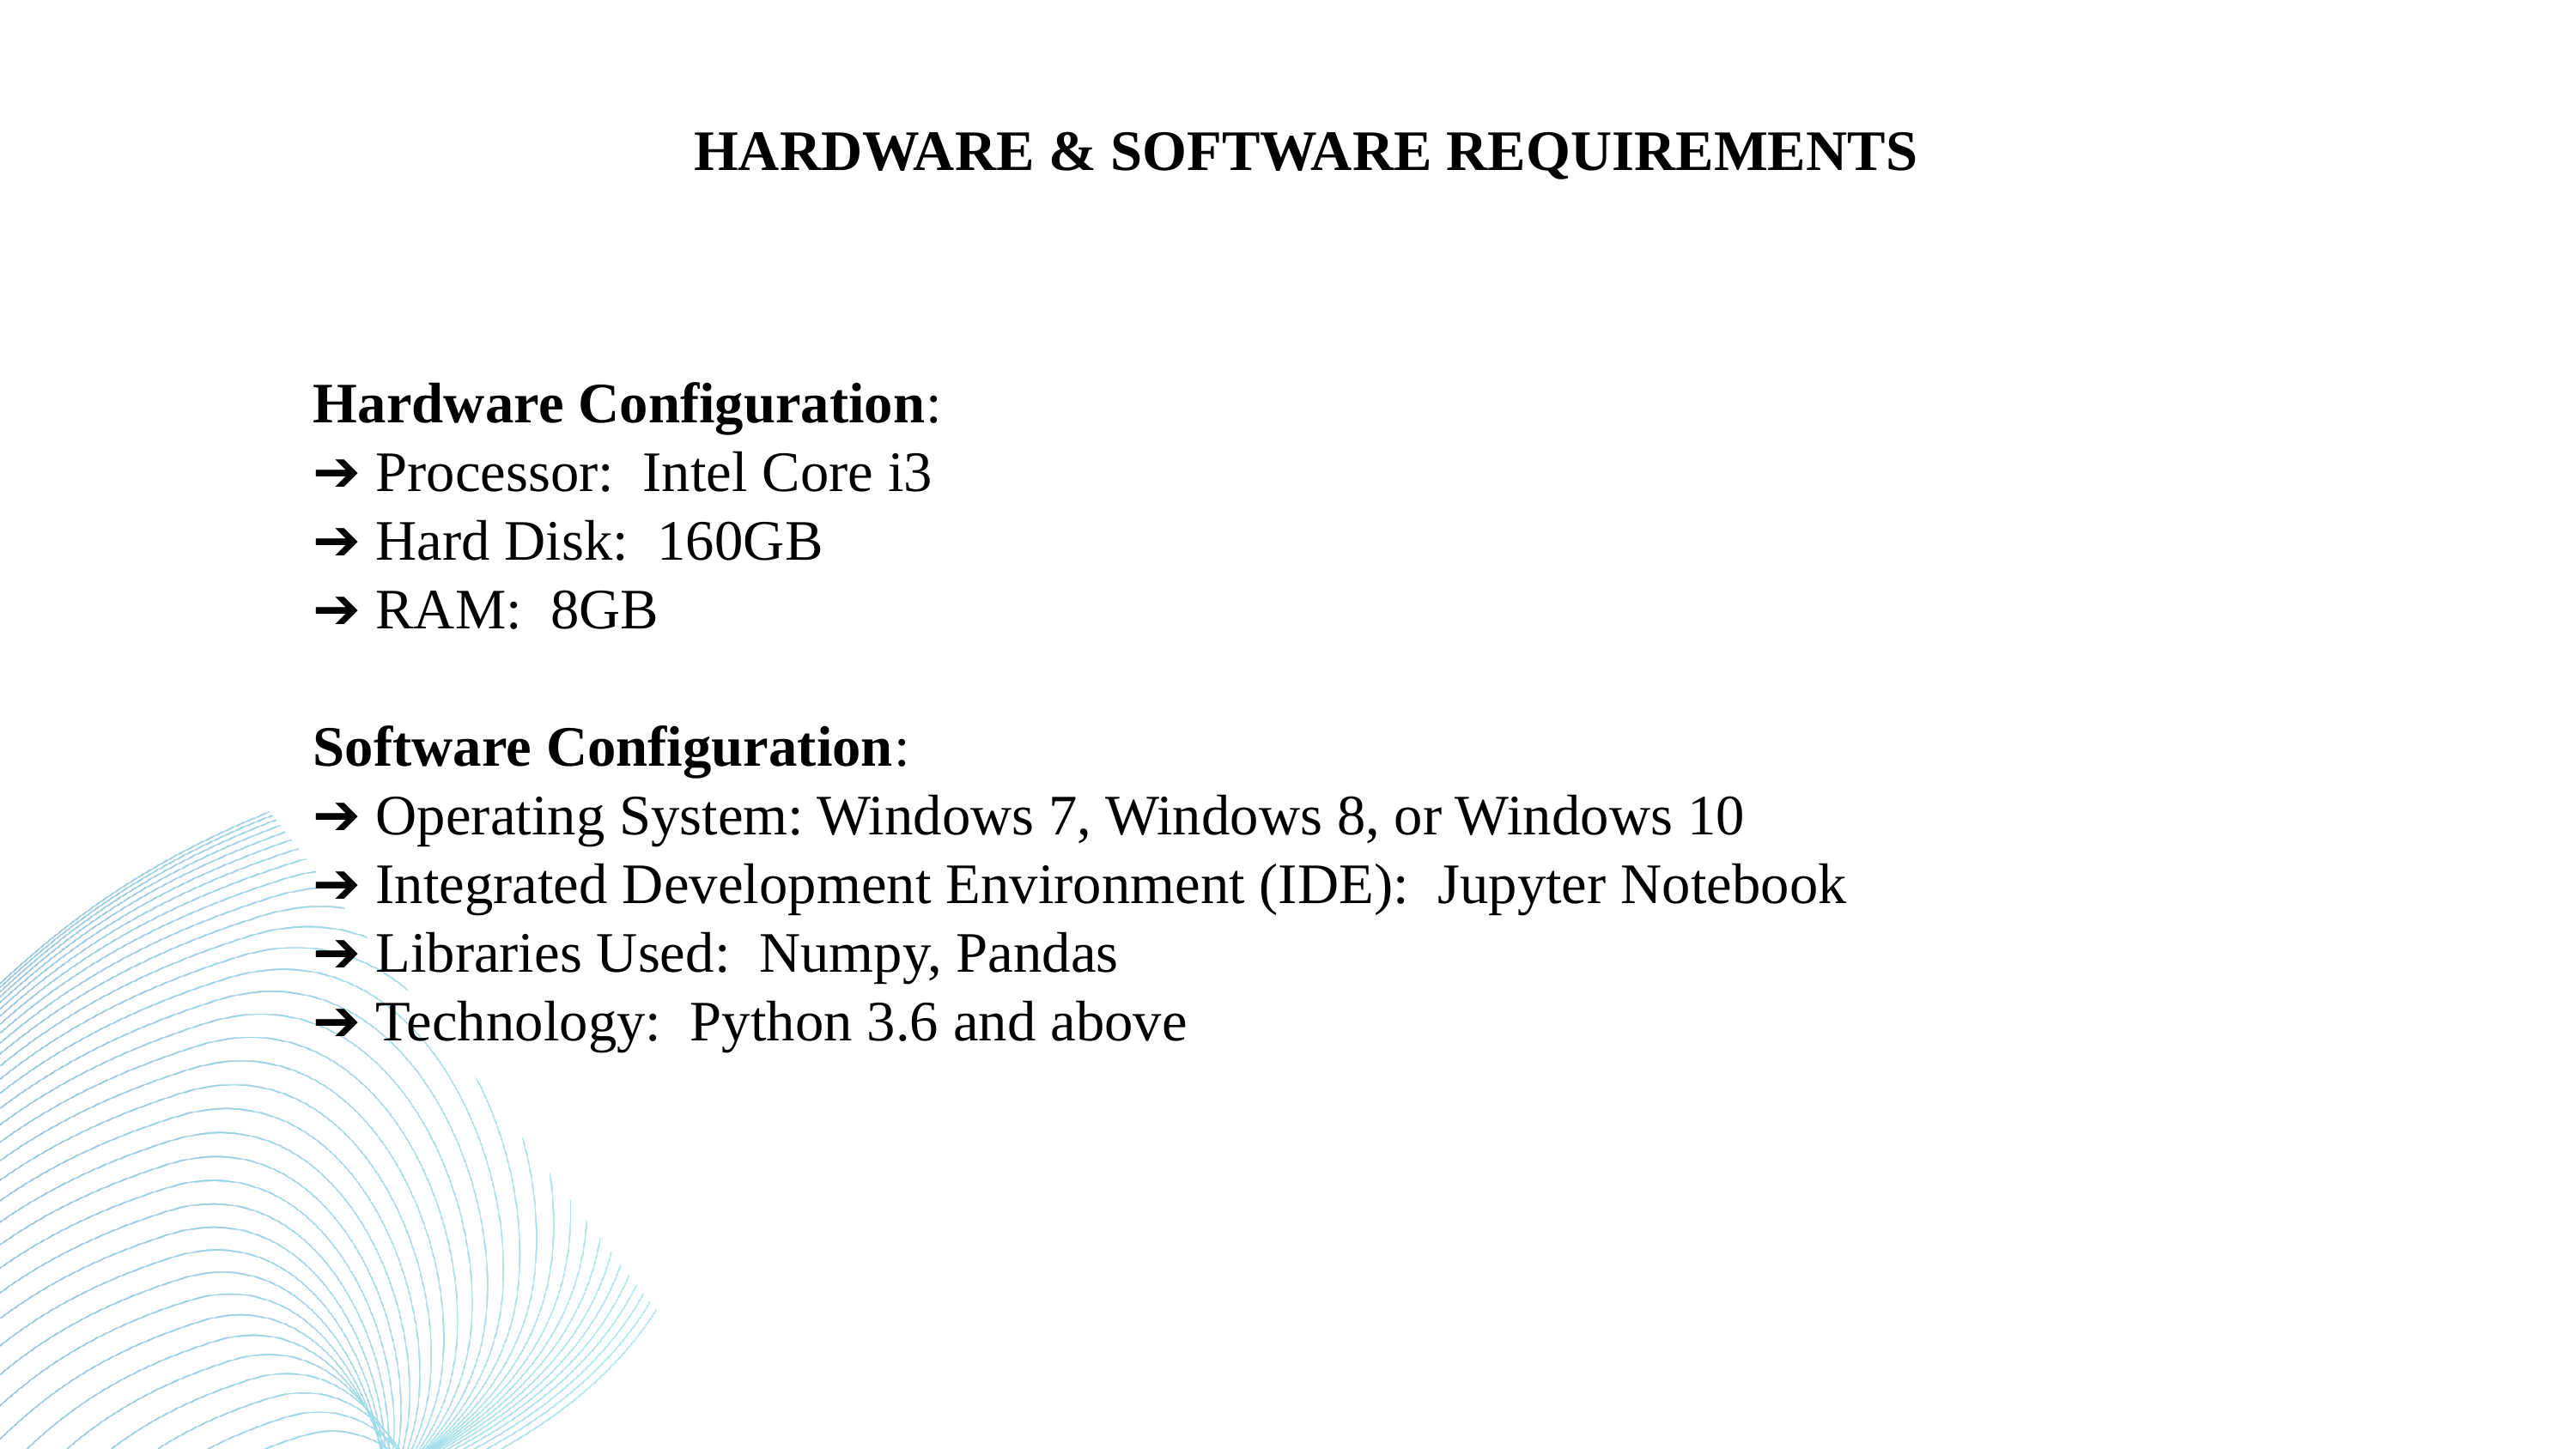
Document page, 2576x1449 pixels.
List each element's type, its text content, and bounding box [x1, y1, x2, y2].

text_box HARDWARE & SOFTWARE REQUIREMENTS [681, 106, 2002, 258]
text_box Hardware Configuration: ➔ Processor: Intel Core i3 ➔ Hard Disk: 160GB ➔ RAM: 8GB Software Configuration: ➔ Operating System: Windows 7, Windows 8, or Windows 10 ➔ Integrated Development Environment (IDE): Jupyter Notebook ➔ Libraries Used: Numpy, Pandas ➔ Technology: Python 3.6 and above [300, 359, 2222, 1059]
text_box [0, 766, 707, 1449]
